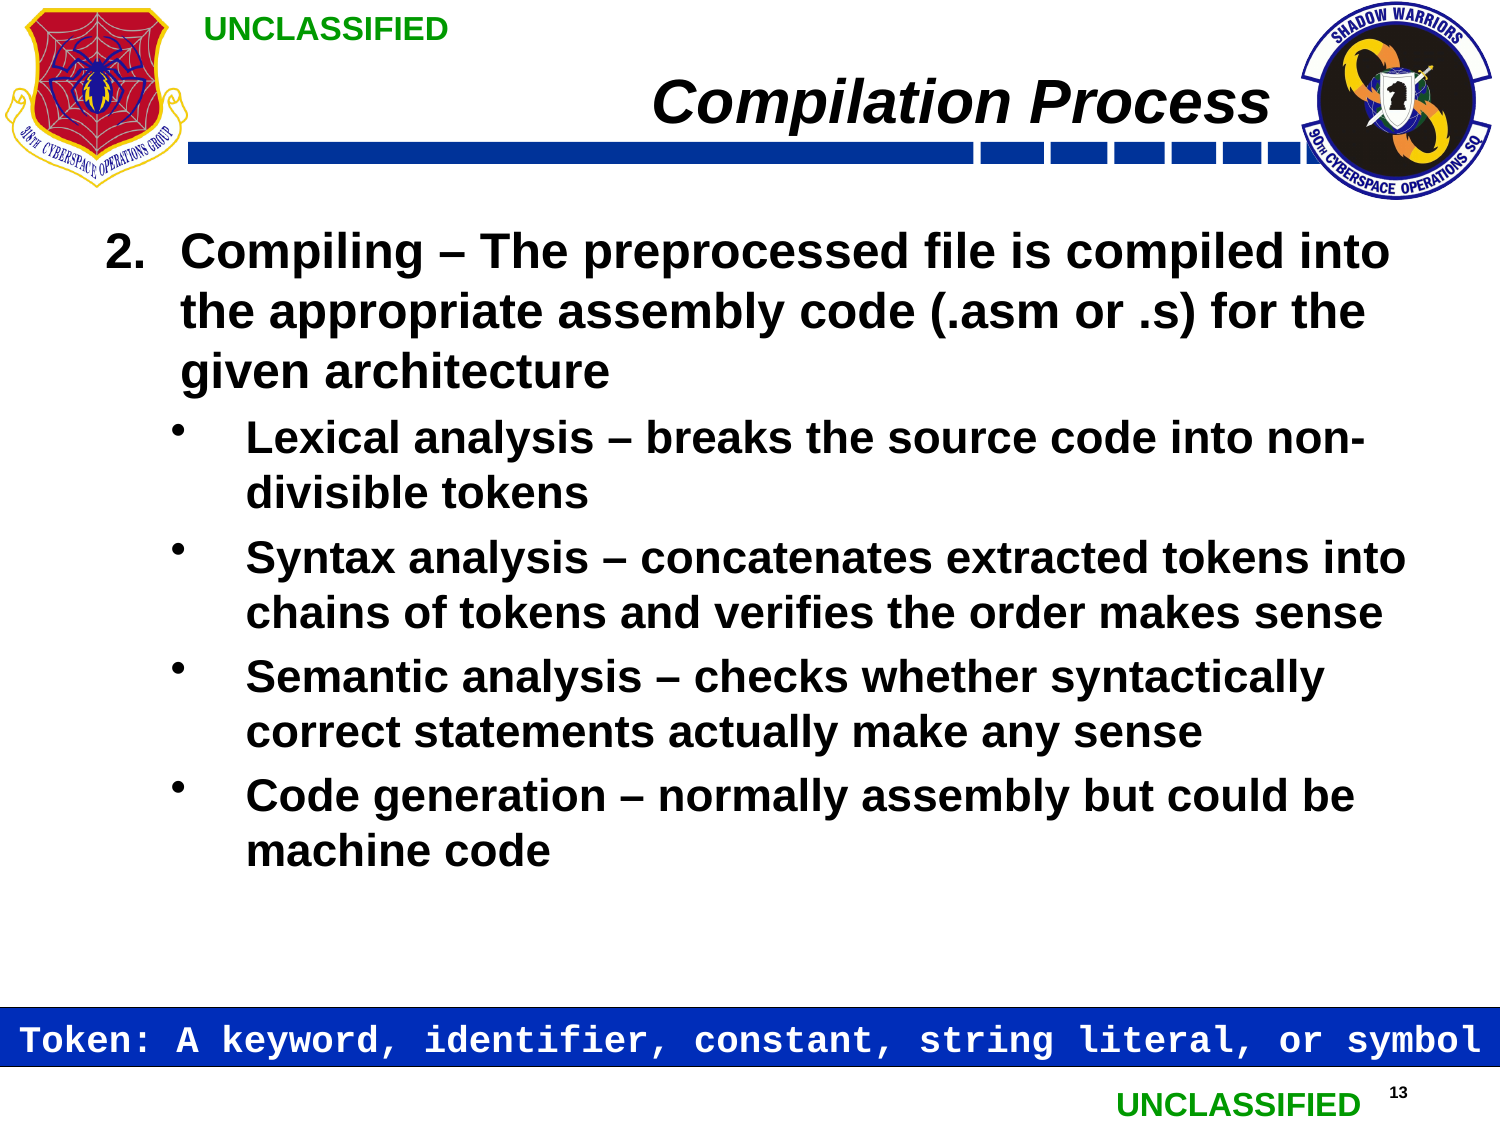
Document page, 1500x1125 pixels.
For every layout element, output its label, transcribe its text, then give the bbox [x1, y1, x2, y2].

picture [1300, 1, 1493, 200]
title Compilation Process [249, 51, 1288, 142]
list Compiling – The preprocessed file is compiled into the appropriate assembly code (.asm or .s) for the given architecture Lexical analysis – breaks the source code into non-divisible tokens Syntax analysis – concatenates extracted tokens into chains of tokens and verifies the order makes sense Semantic analysis – checks whether syntactically correct statements actually make any sense Code generation – normally assembly but could be machine code [90, 211, 1453, 989]
text_box Token: A keyword, identifier, constant, string literal, or symbol [0, 1007, 1500, 1067]
picture [5, 8, 188, 188]
